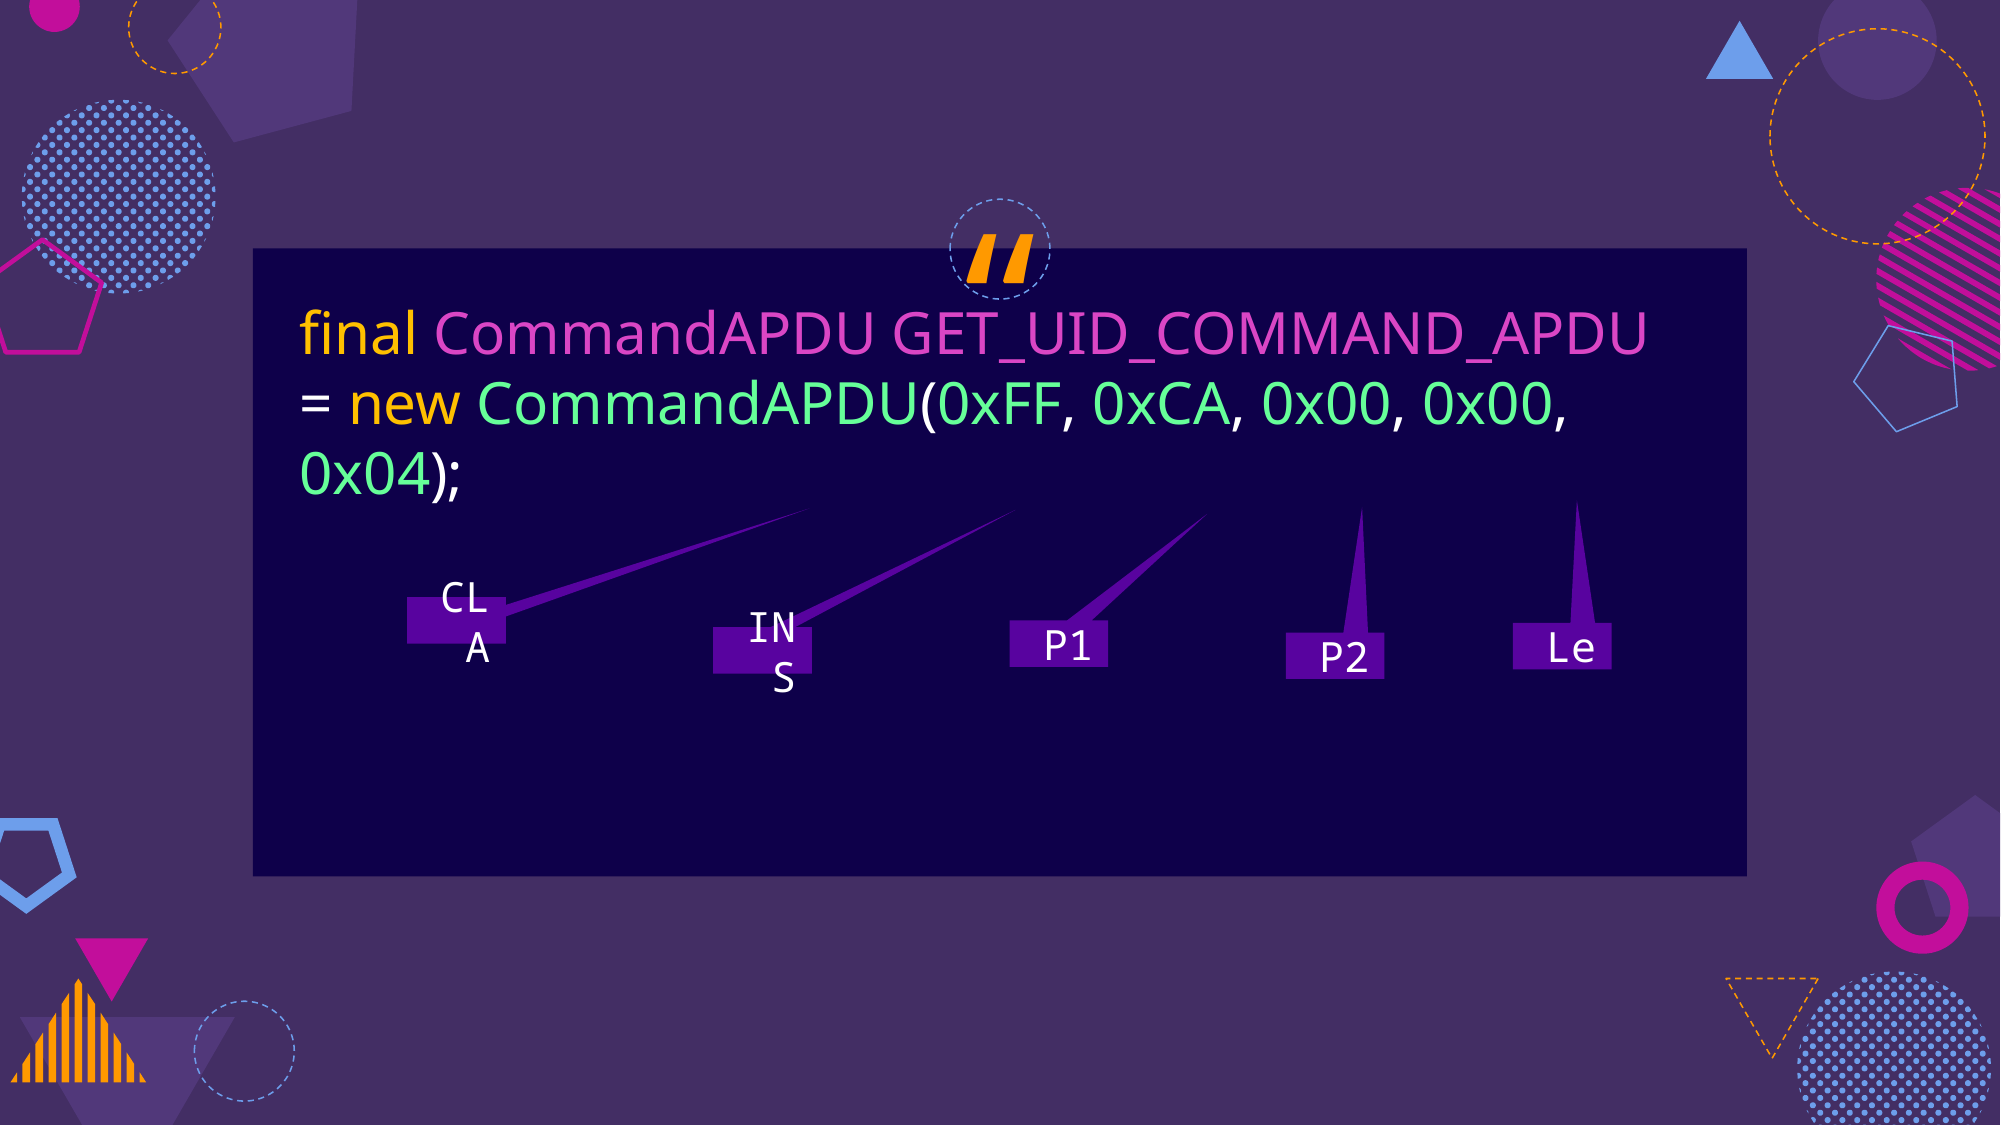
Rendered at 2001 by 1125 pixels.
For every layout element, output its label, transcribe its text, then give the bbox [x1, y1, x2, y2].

text_box P2 [1285, 506, 1385, 679]
text_box INS [713, 509, 1016, 674]
text_box CLA [407, 508, 810, 644]
text_box final CommandAPDU GET_UID_COMMAND_APDU = new CommandAPDU(0xFF, 0xCA, 0x00, 0x00, 0x04); [284, 289, 1686, 514]
text_box P1 [1009, 513, 1208, 667]
text_box Le [1512, 500, 1612, 670]
